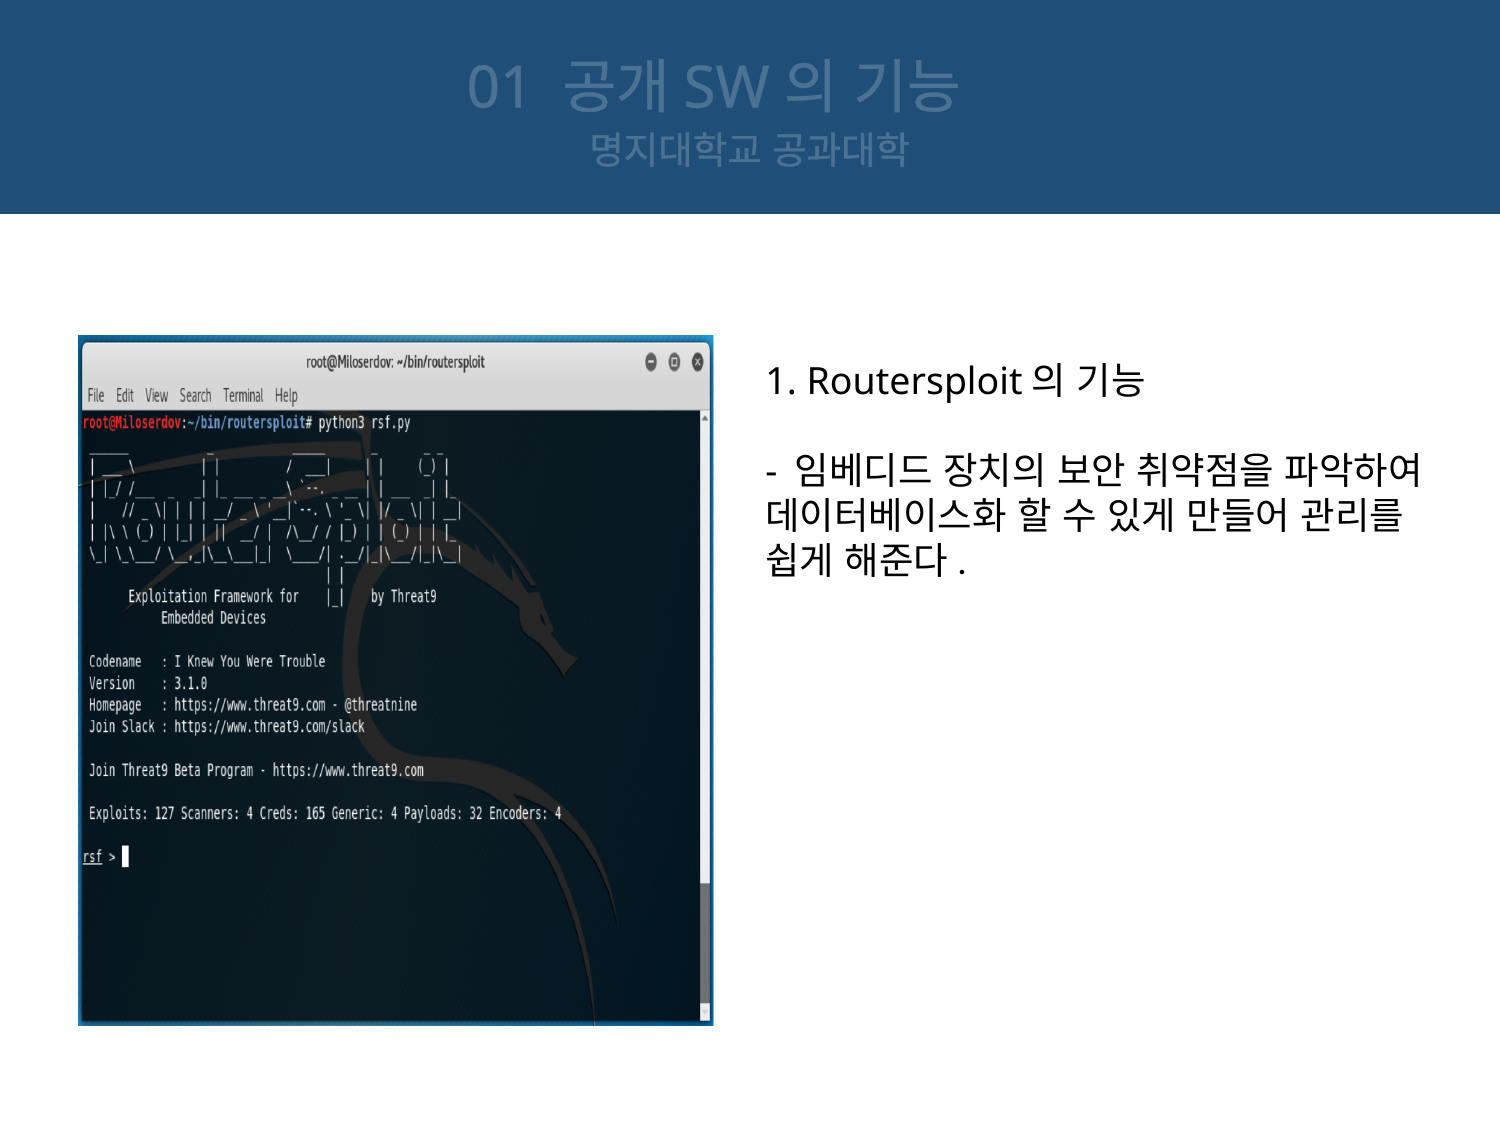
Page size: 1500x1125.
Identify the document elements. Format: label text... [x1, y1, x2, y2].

text_box 01 공개SW의 기능 [451, 41, 976, 127]
text_box 1. Routersploit의 기능 - 임베디드 장치의 보안 취약점을 파악하여 데이터베이스화 할 수 있게 만들어 관리를 쉽게 해준다. [750, 349, 1453, 634]
text_box 명지대학교 공과대학 [574, 118, 926, 179]
picture [78, 332, 714, 1026]
text_box [0, 0, 1500, 215]
